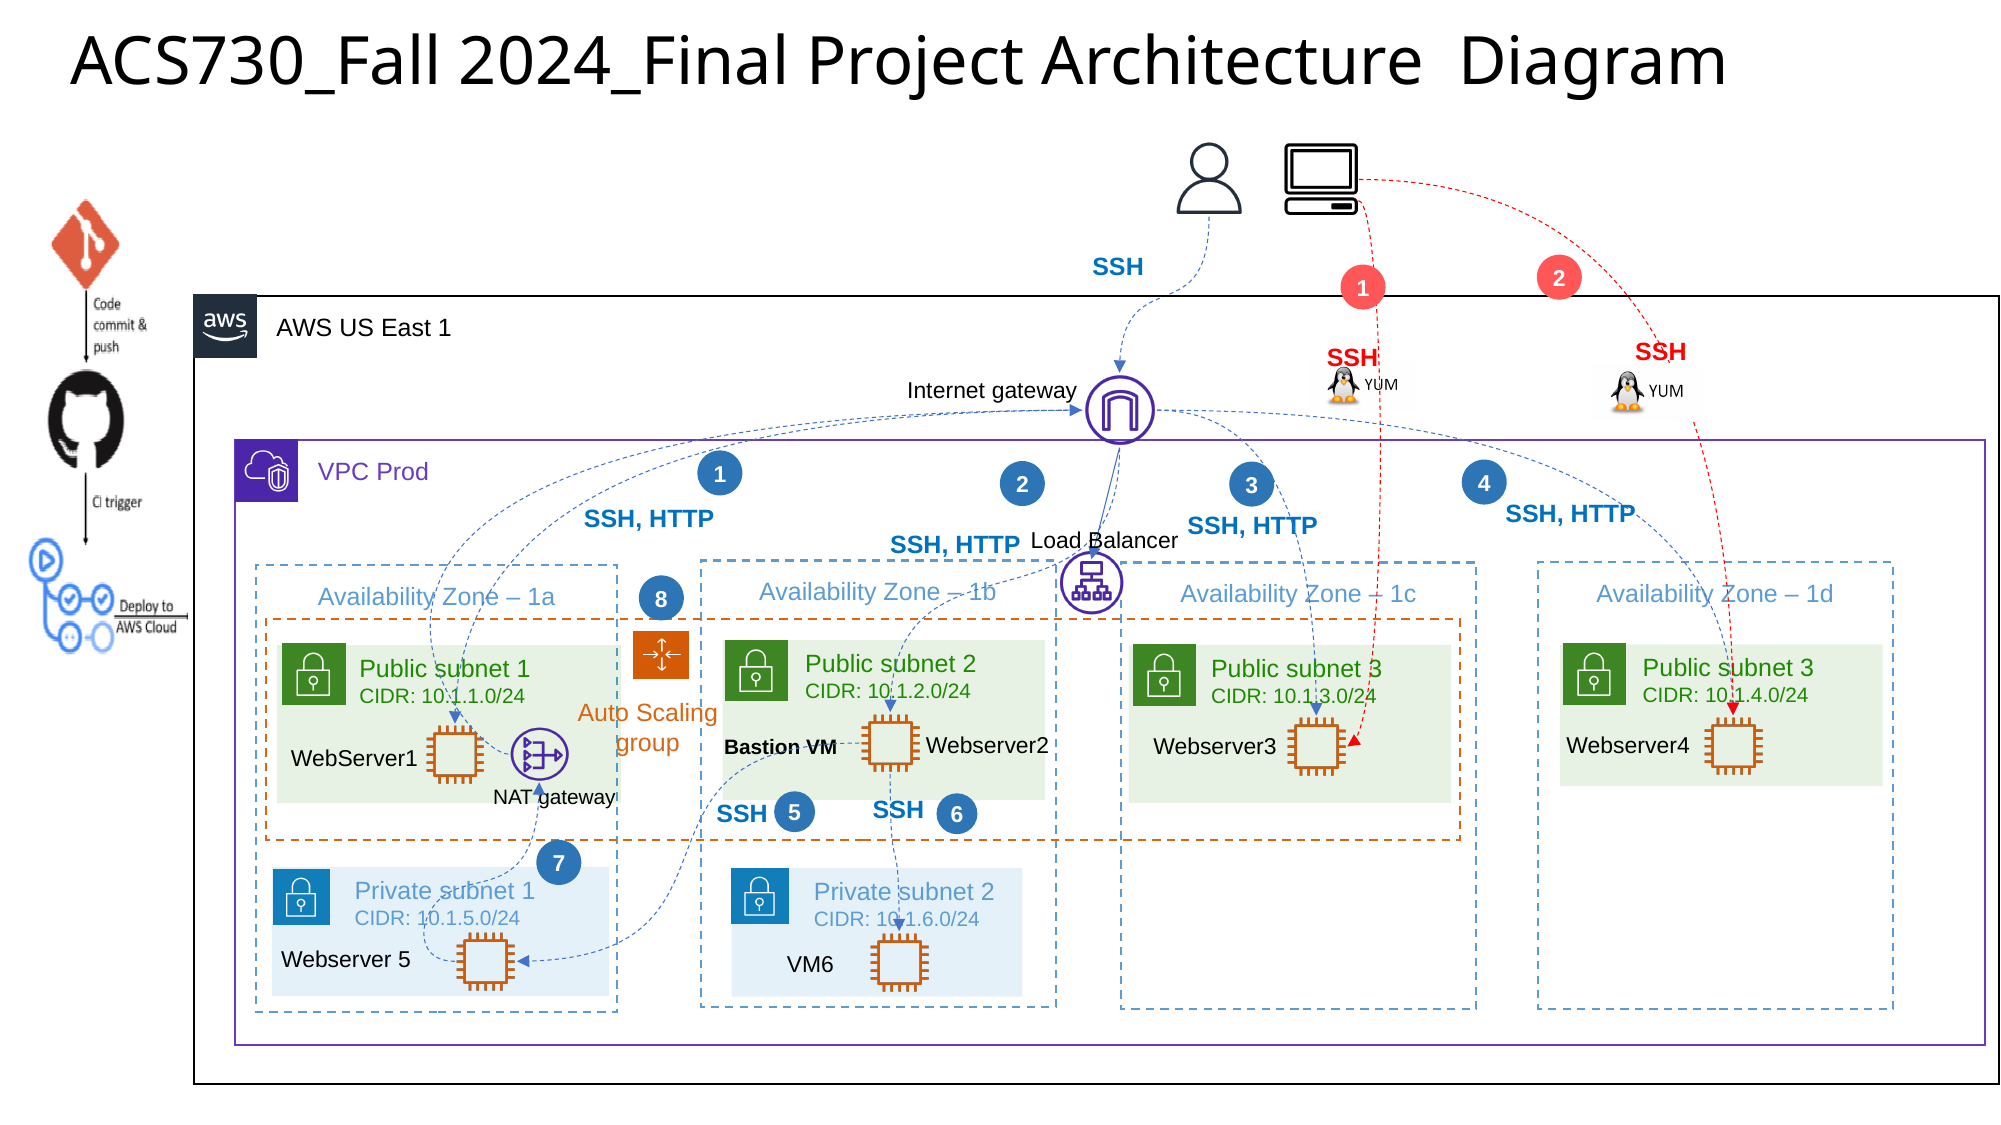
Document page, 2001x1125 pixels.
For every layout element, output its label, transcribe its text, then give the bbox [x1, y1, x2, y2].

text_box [508, 410, 1082, 755]
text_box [13, 139, 2000, 1084]
title ACS730_Fall 2024_Final Project Architecture Diagram [55, 22, 1781, 103]
